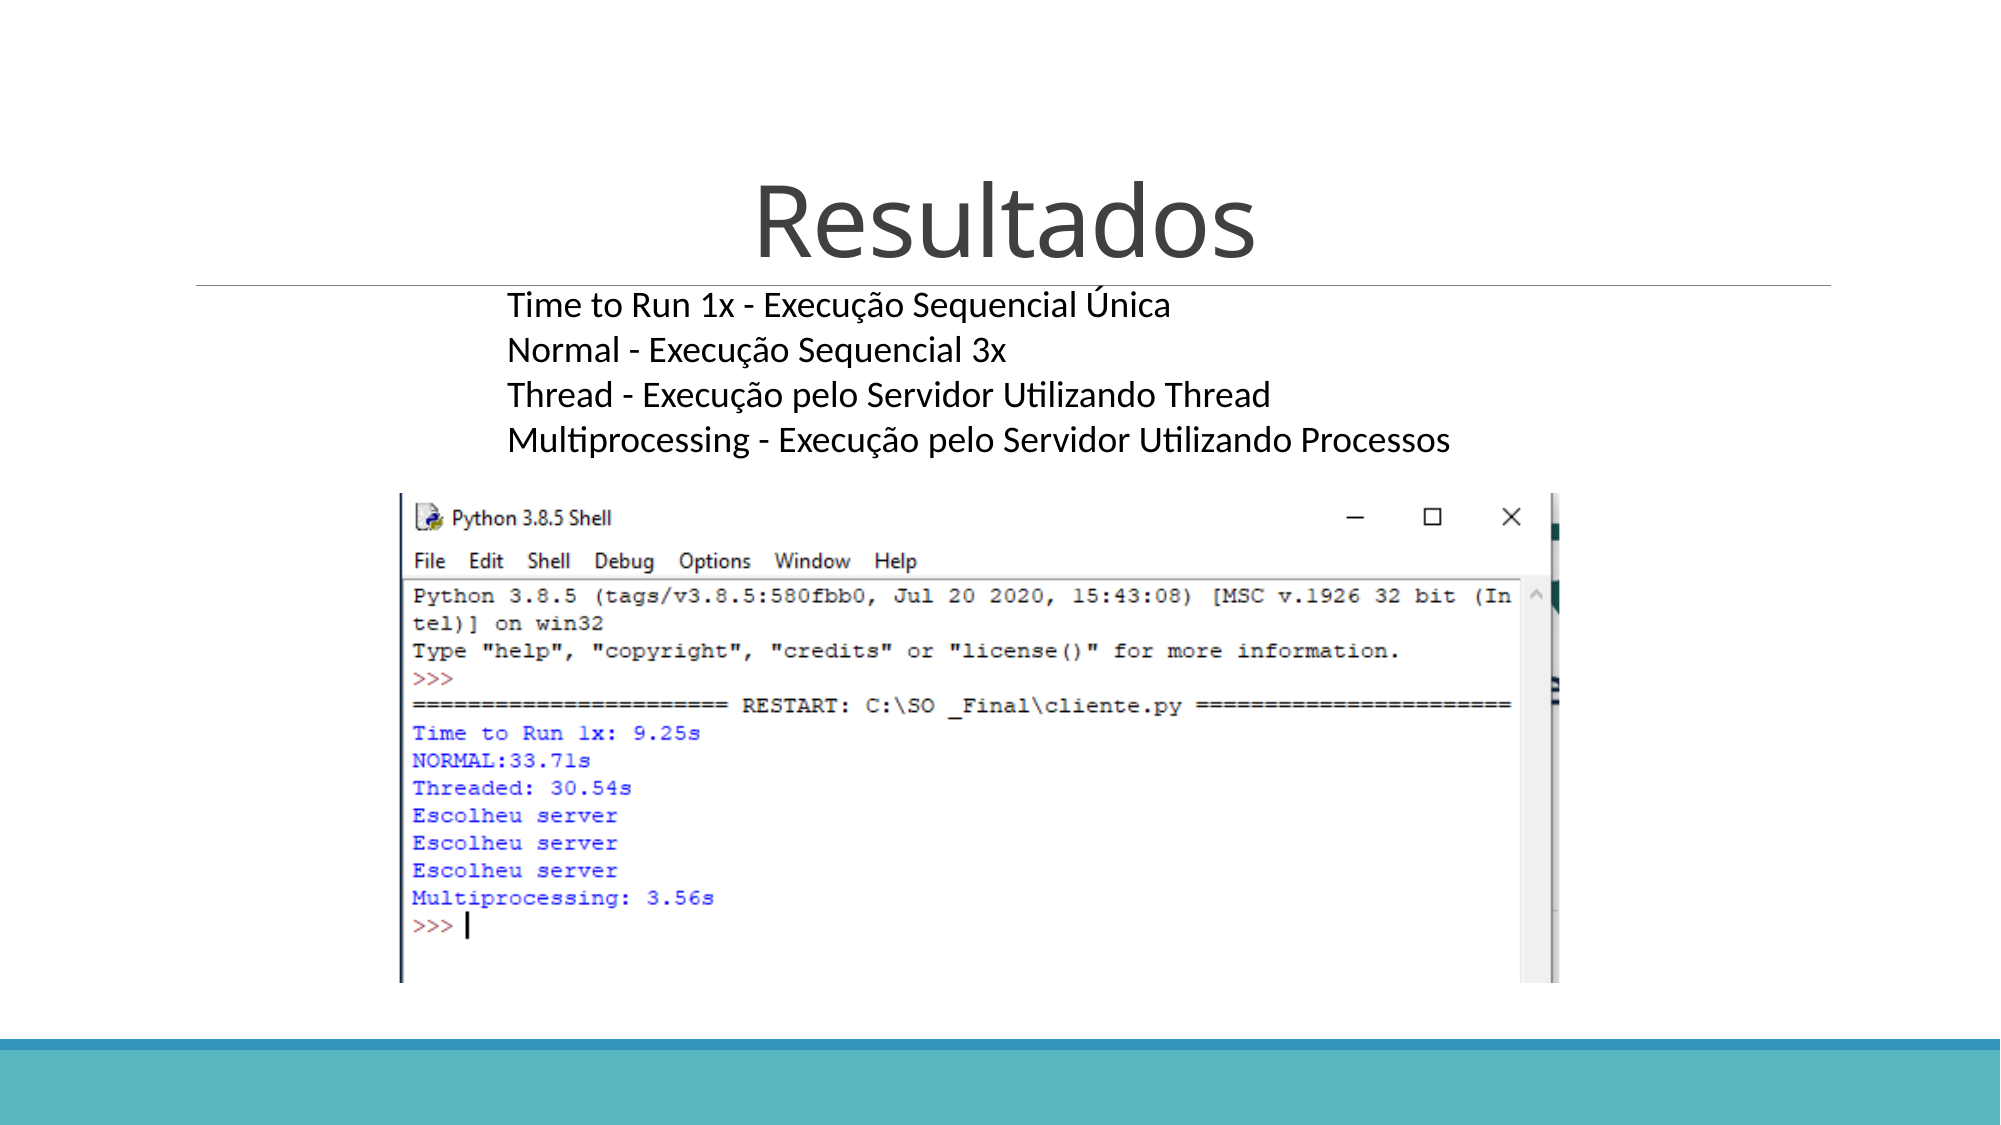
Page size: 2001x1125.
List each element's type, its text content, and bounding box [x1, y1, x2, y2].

title Resultados [180, 47, 1830, 285]
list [399, 493, 1560, 984]
text_box Time to Run 1x - Execução Sequencial Única Normal - Execução Sequencial 3x Thread - Execução pelo Servidor Utilizando Thread Multiprocessing - Execução pelo Servidor Utilizando Processos [492, 273, 1467, 468]
